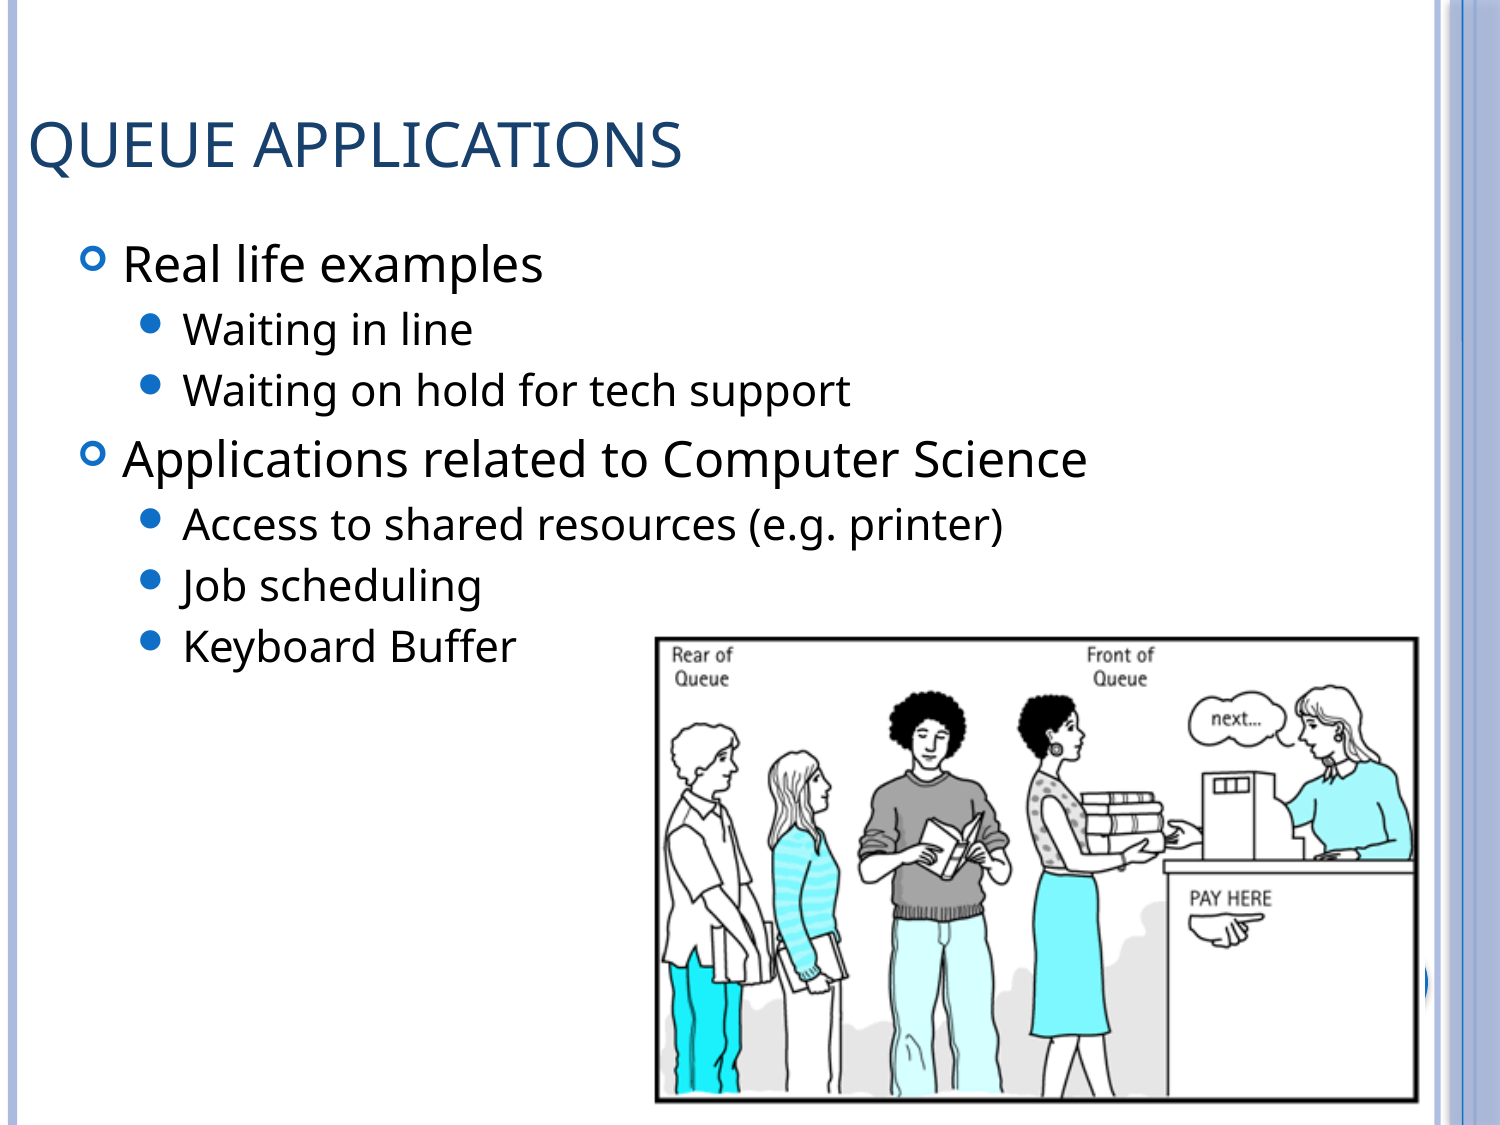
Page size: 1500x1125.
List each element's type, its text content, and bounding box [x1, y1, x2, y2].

title Queue Applications [12, 0, 1238, 188]
list Real life examples Waiting in line Waiting on hold for tech support Applications related to Computer Science Access to shared resources (e.g. printer) Job scheduling Keyboard Buffer [62, 225, 1288, 1025]
picture [649, 620, 1426, 1125]
